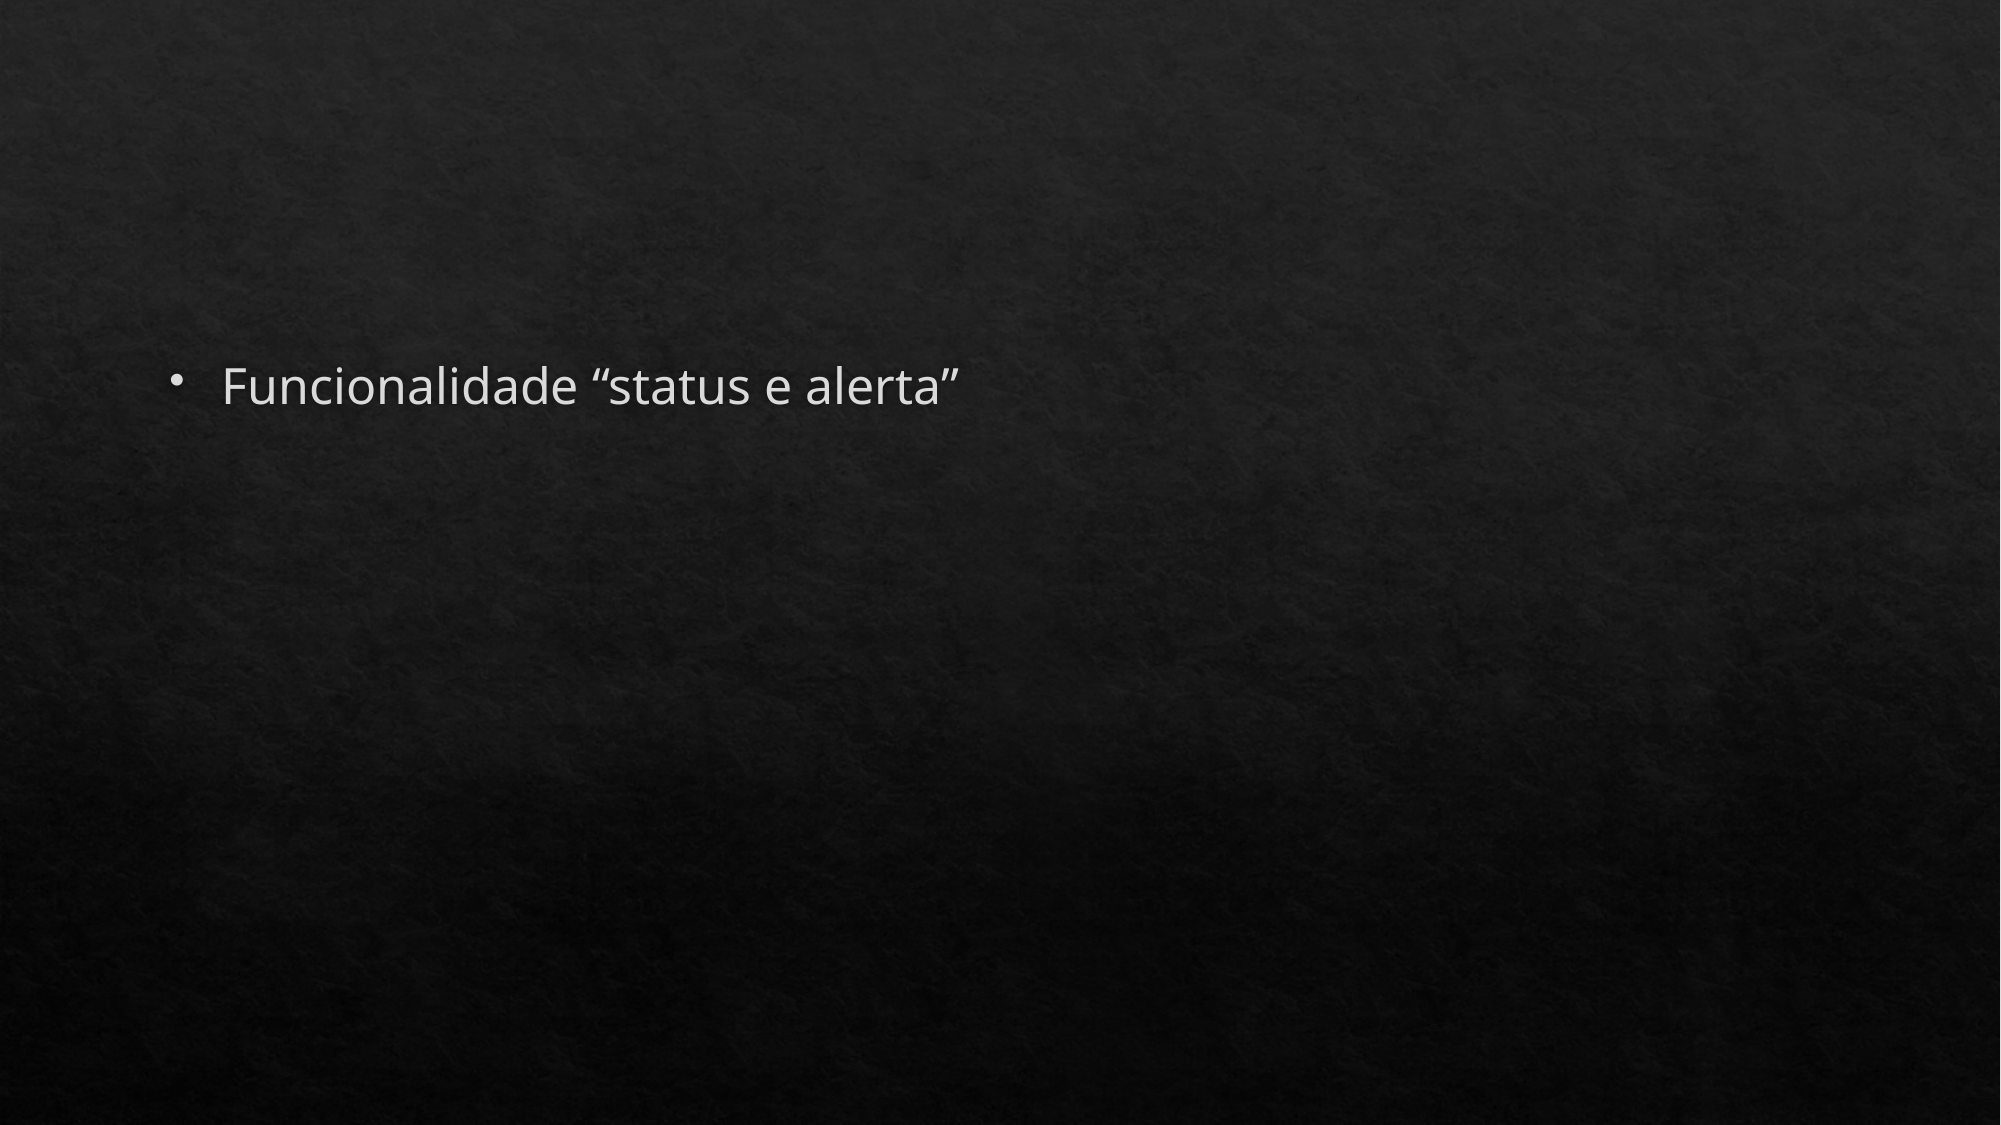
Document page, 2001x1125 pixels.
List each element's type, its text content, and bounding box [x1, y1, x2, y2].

list Funcionalidade “status e alerta” [149, 340, 1849, 950]
